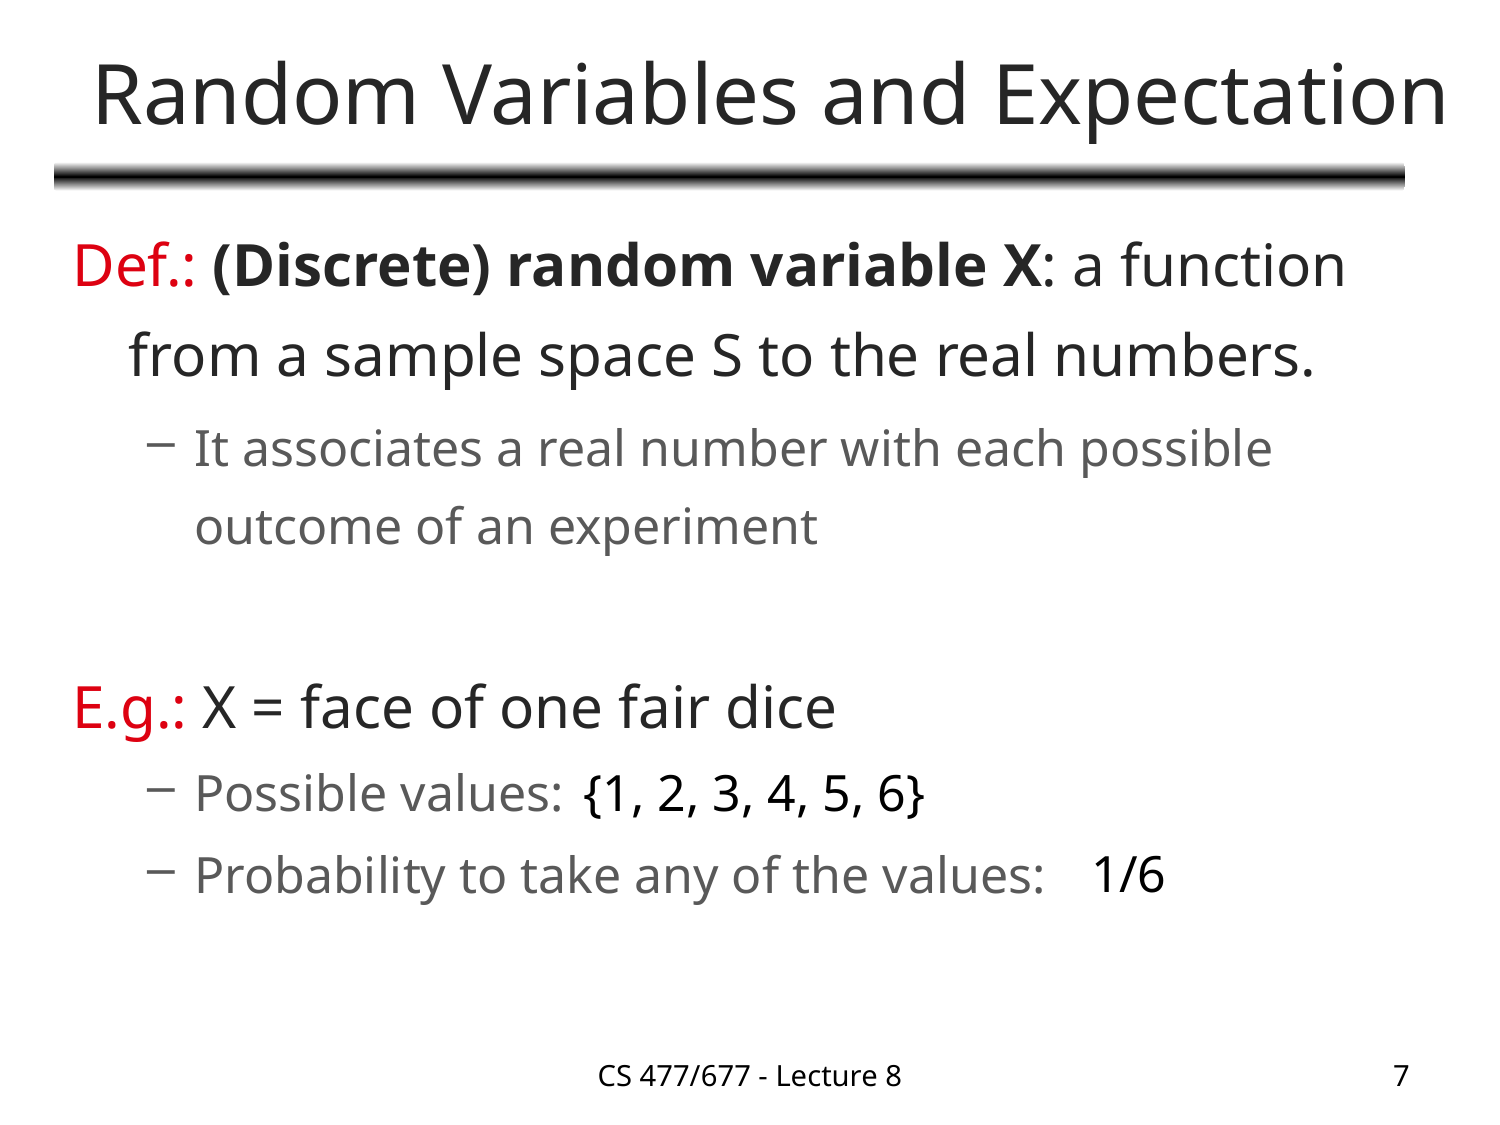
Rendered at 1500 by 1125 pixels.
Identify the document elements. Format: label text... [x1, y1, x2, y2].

footer CS 477/677 - Lecture 8 [512, 1049, 988, 1103]
title Random Variables and Expectation [0, 16, 1500, 166]
slide_number 7 [1074, 1049, 1426, 1103]
list Def.: (Discrete) random variable X: a function from a sample space S to the real numbers. It associates a real number with each possible outcome of an experiment E.g.: X = face of one fair dice Possible values: Probability to take any of the values: [57, 198, 1443, 1006]
text_box 1/6 [1076, 835, 1182, 910]
text_box {1, 2, 3, 4, 5, 6} [569, 753, 941, 829]
